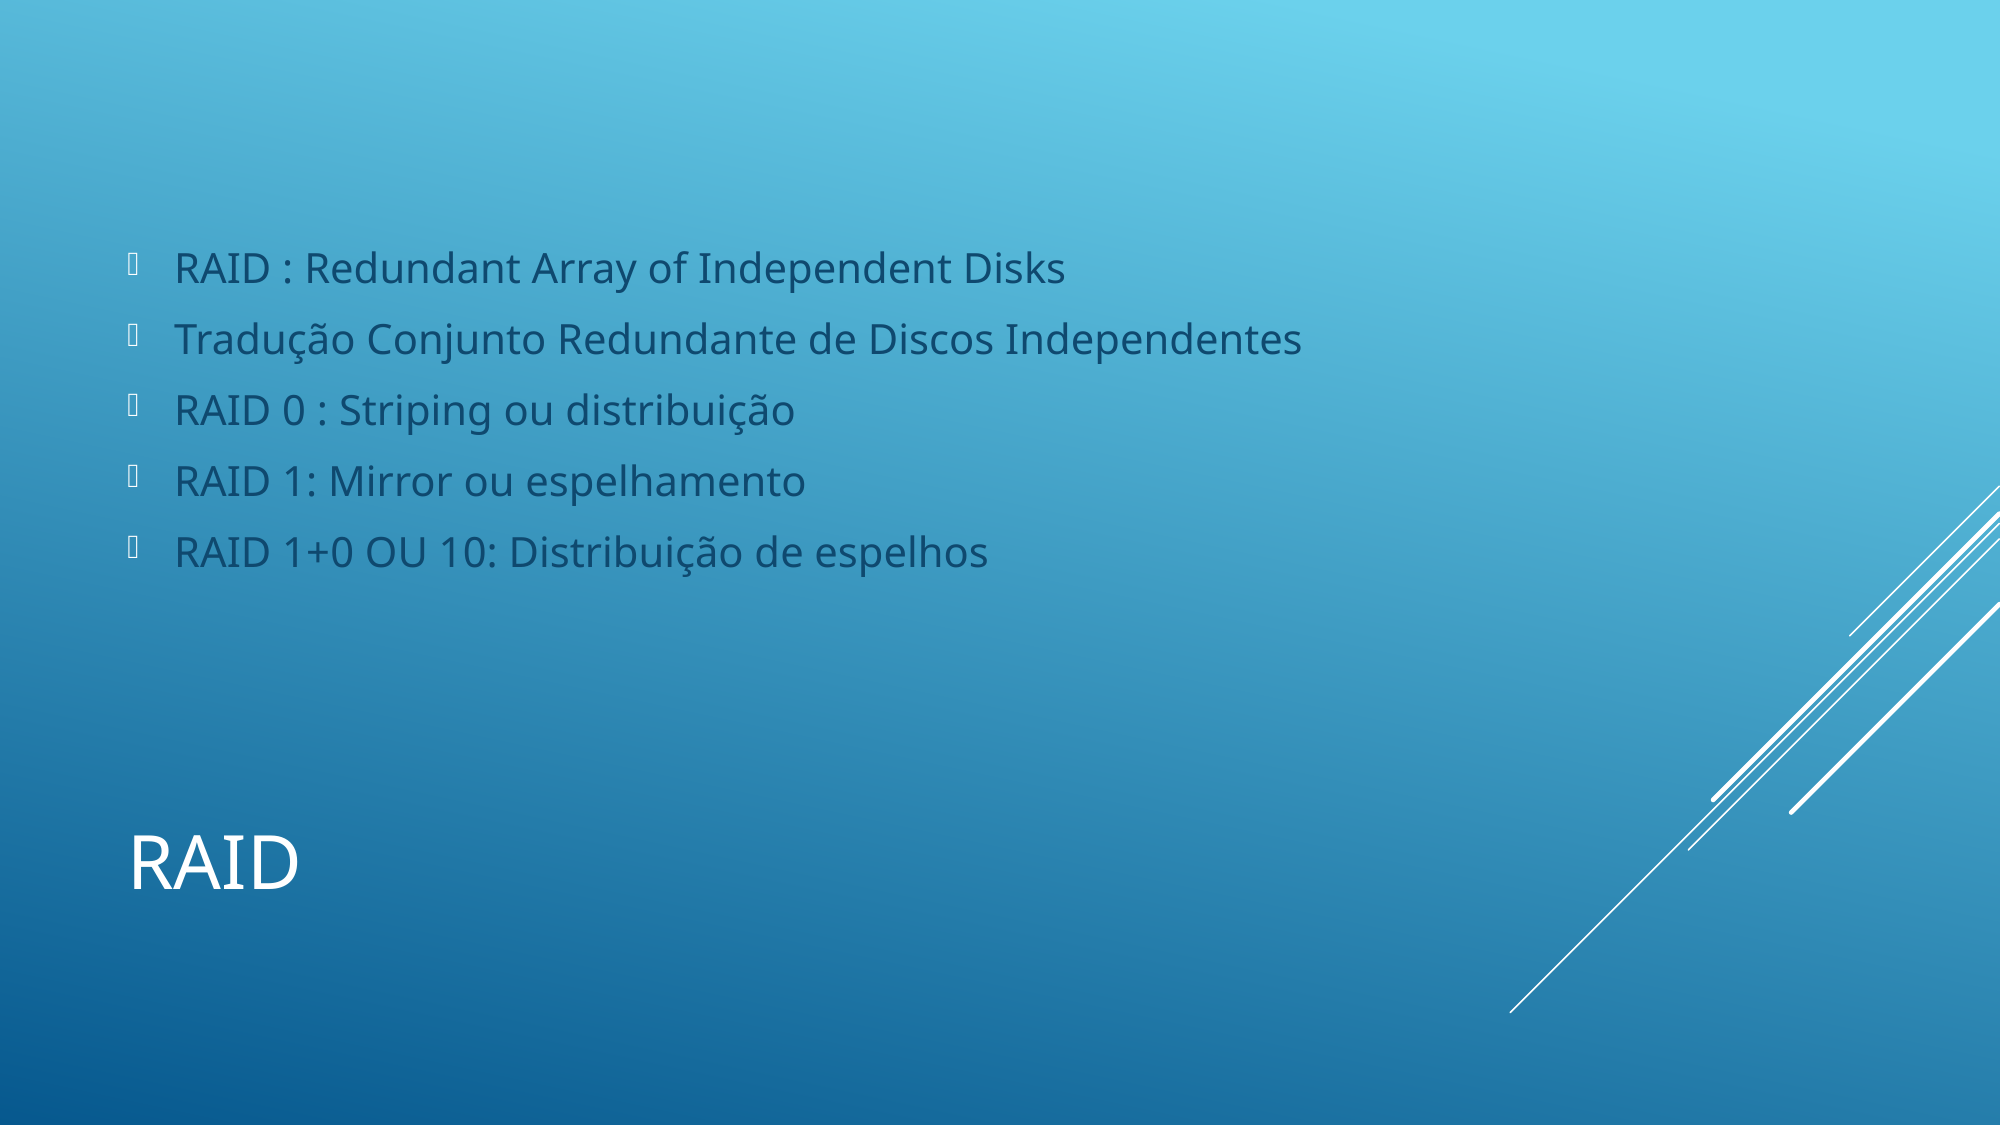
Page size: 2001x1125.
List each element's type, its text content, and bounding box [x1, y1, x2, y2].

title RAID [112, 736, 1513, 984]
list RAID : Redundant Array of Independent Disks Tradução Conjunto Redundante de Discos Independentes RAID 0 : Striping ou distribuição RAID 1: Mirror ou espelhamento RAID 1+0 OU 10: Distribuição de espelhos [112, 112, 1513, 706]
